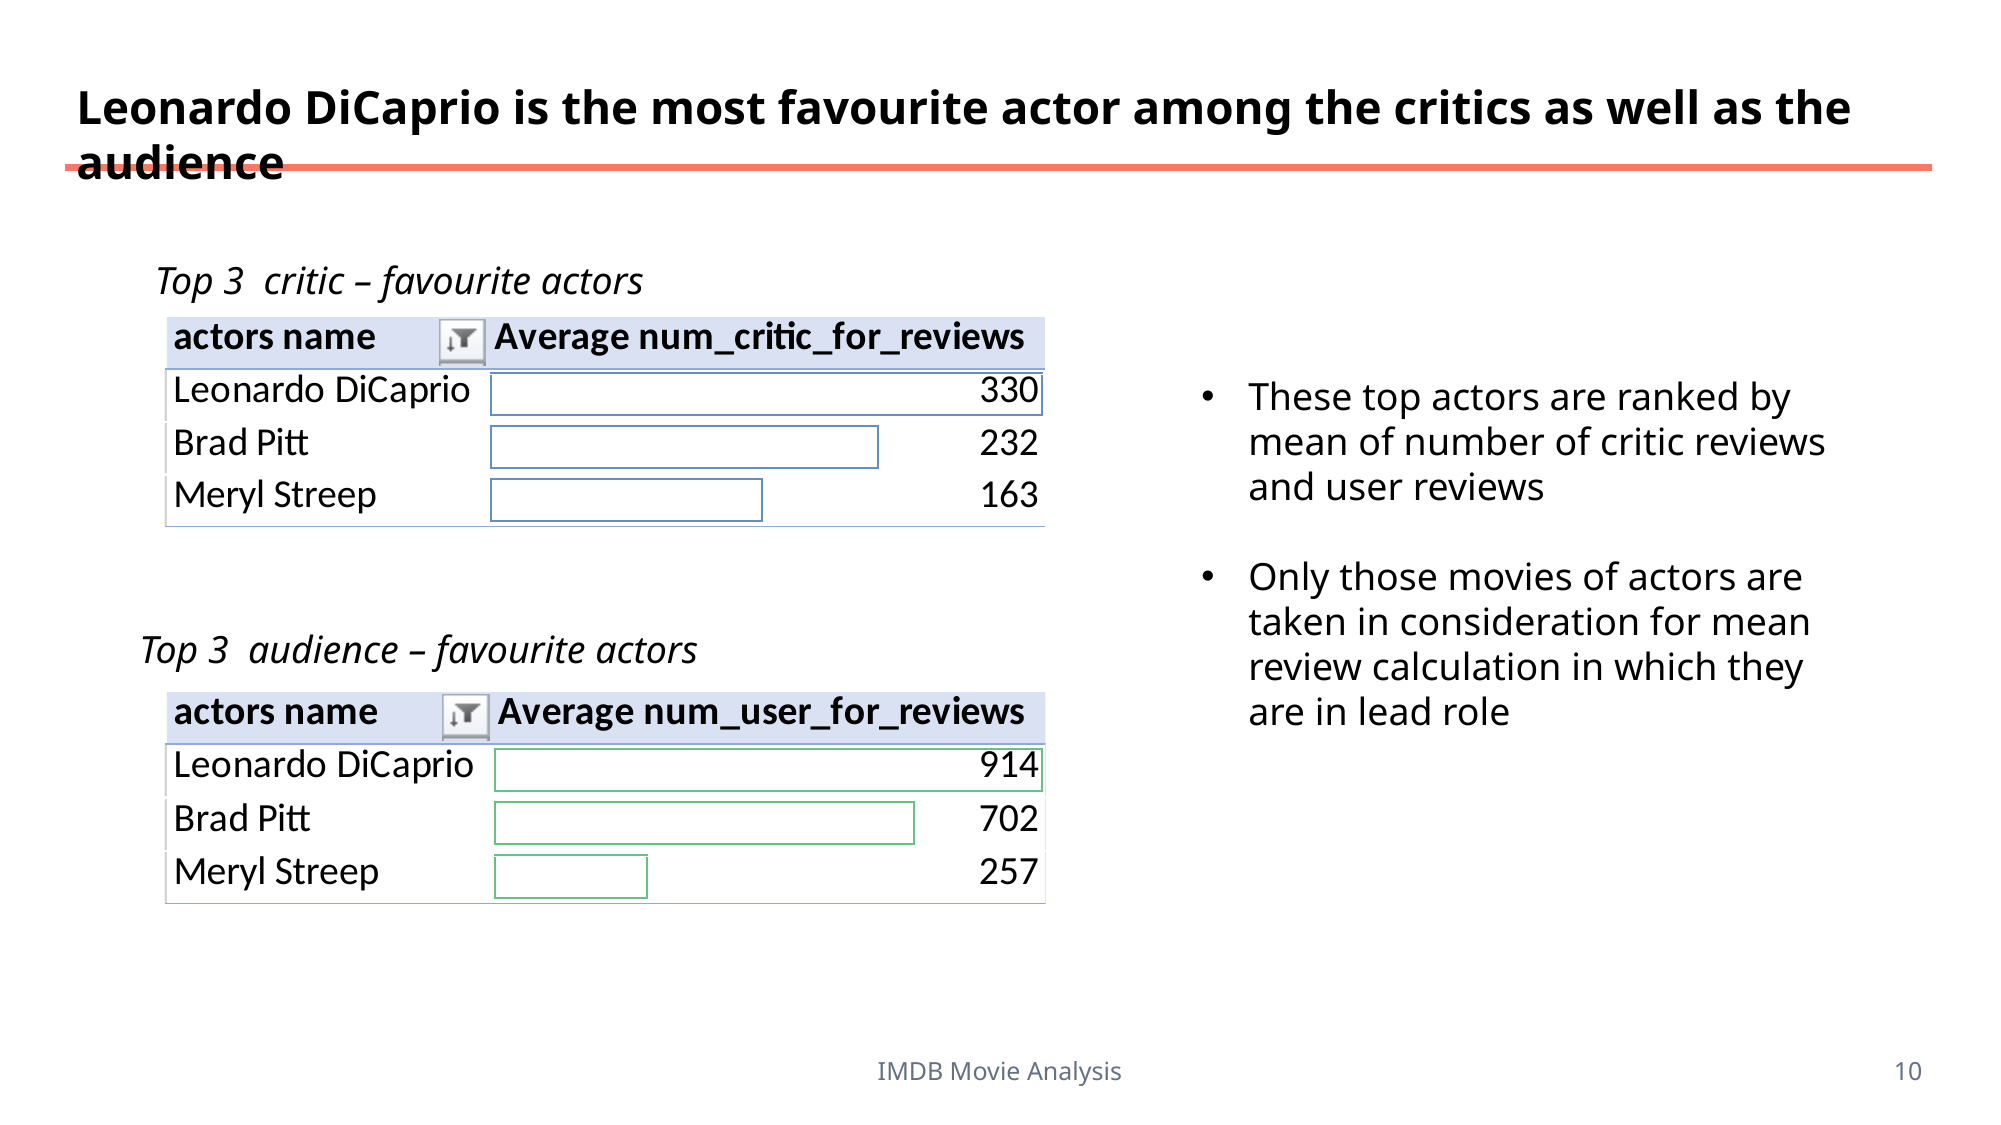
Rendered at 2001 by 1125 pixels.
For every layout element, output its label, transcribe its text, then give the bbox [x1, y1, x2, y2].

text_box Leonardo DiCaprio is the most favourite actor among the critics as well as the audience [61, 71, 1946, 196]
text_box Top 3 audience – favourite actors [124, 618, 714, 679]
text_box Top 3 critic – favourite actors [140, 249, 660, 310]
slide_number 10 [1487, 1042, 1938, 1103]
picture [164, 314, 1048, 529]
footer IMDB Movie Analysis [662, 1042, 1338, 1103]
text_box These top actors are ranked by mean of number of critic reviews and user reviews Only those movies of actors are taken in consideration for mean review calculation in which they are in lead role [1186, 365, 1853, 741]
picture [164, 689, 1048, 906]
